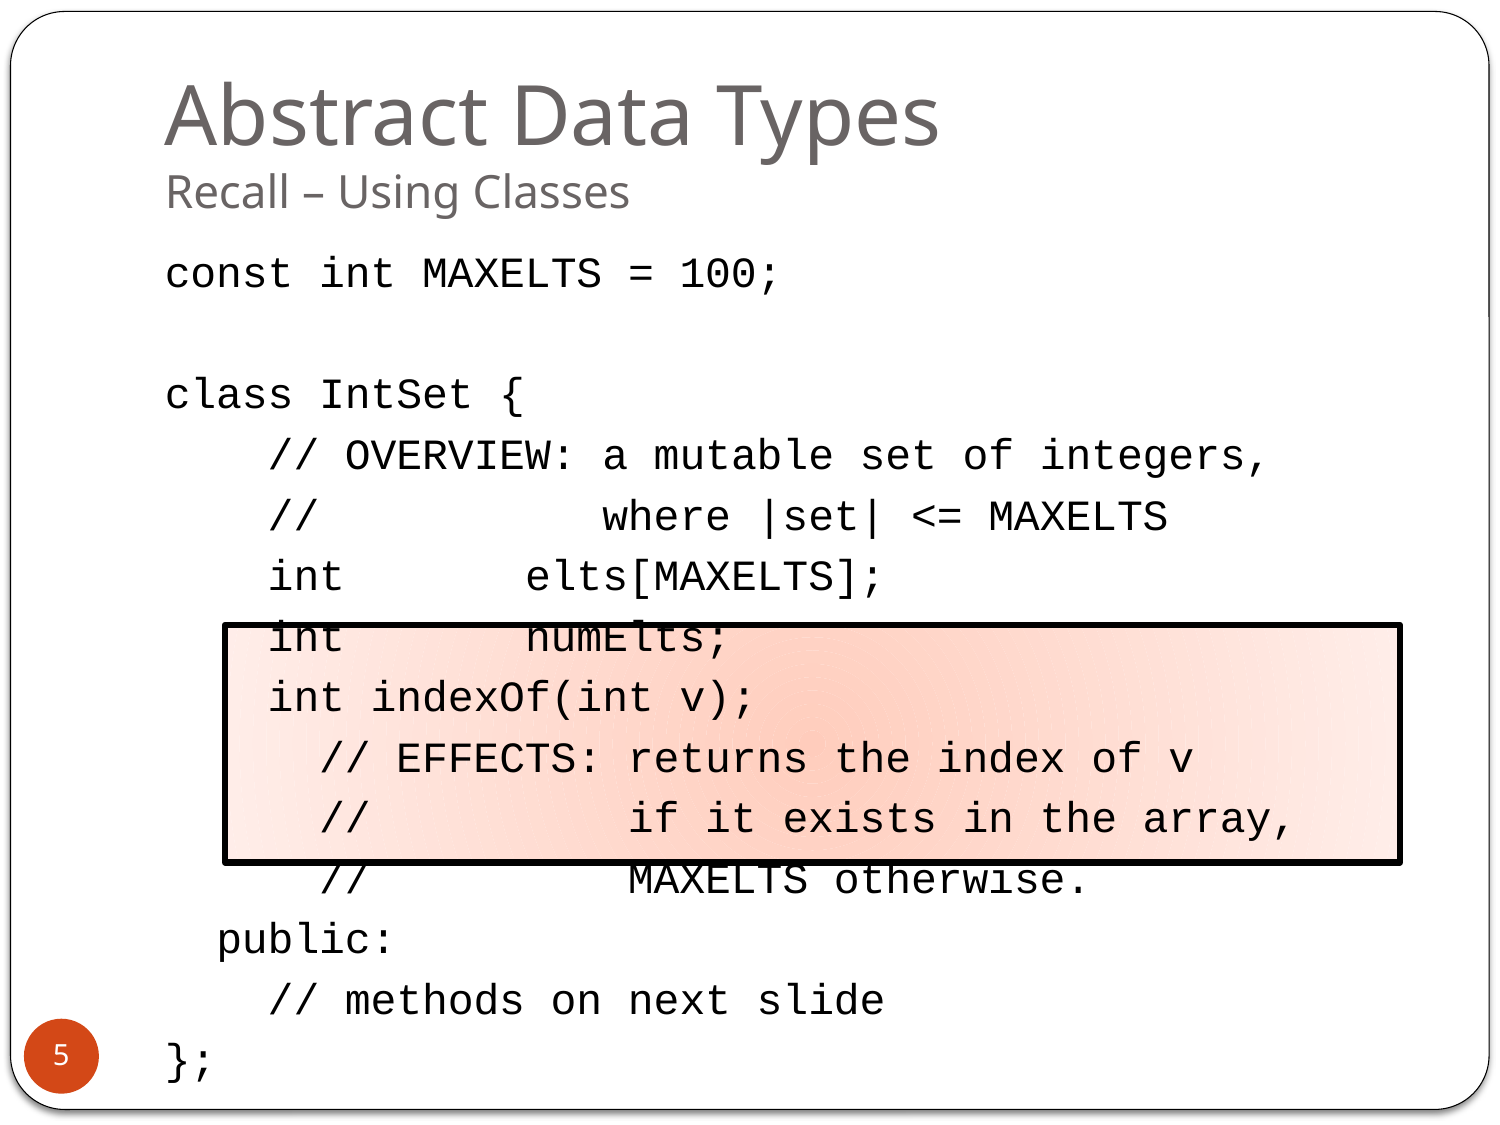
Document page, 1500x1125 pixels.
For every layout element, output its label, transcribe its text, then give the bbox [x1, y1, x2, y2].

list const int MAXELTS = 100; class IntSet { // OVERVIEW: a mutable set of integers, // where |set| <= MAXELTS int elts[MAXELTS]; int numElts; int indexOf(int v); // EFFECTS: returns the index of v // if it exists in the array, // MAXELTS otherwise. public: // methods on next slide }; [150, 237, 1425, 1100]
title Abstract Data Types Recall – Using Classes [150, 45, 1425, 233]
slide_number 5 [23, 1018, 99, 1094]
